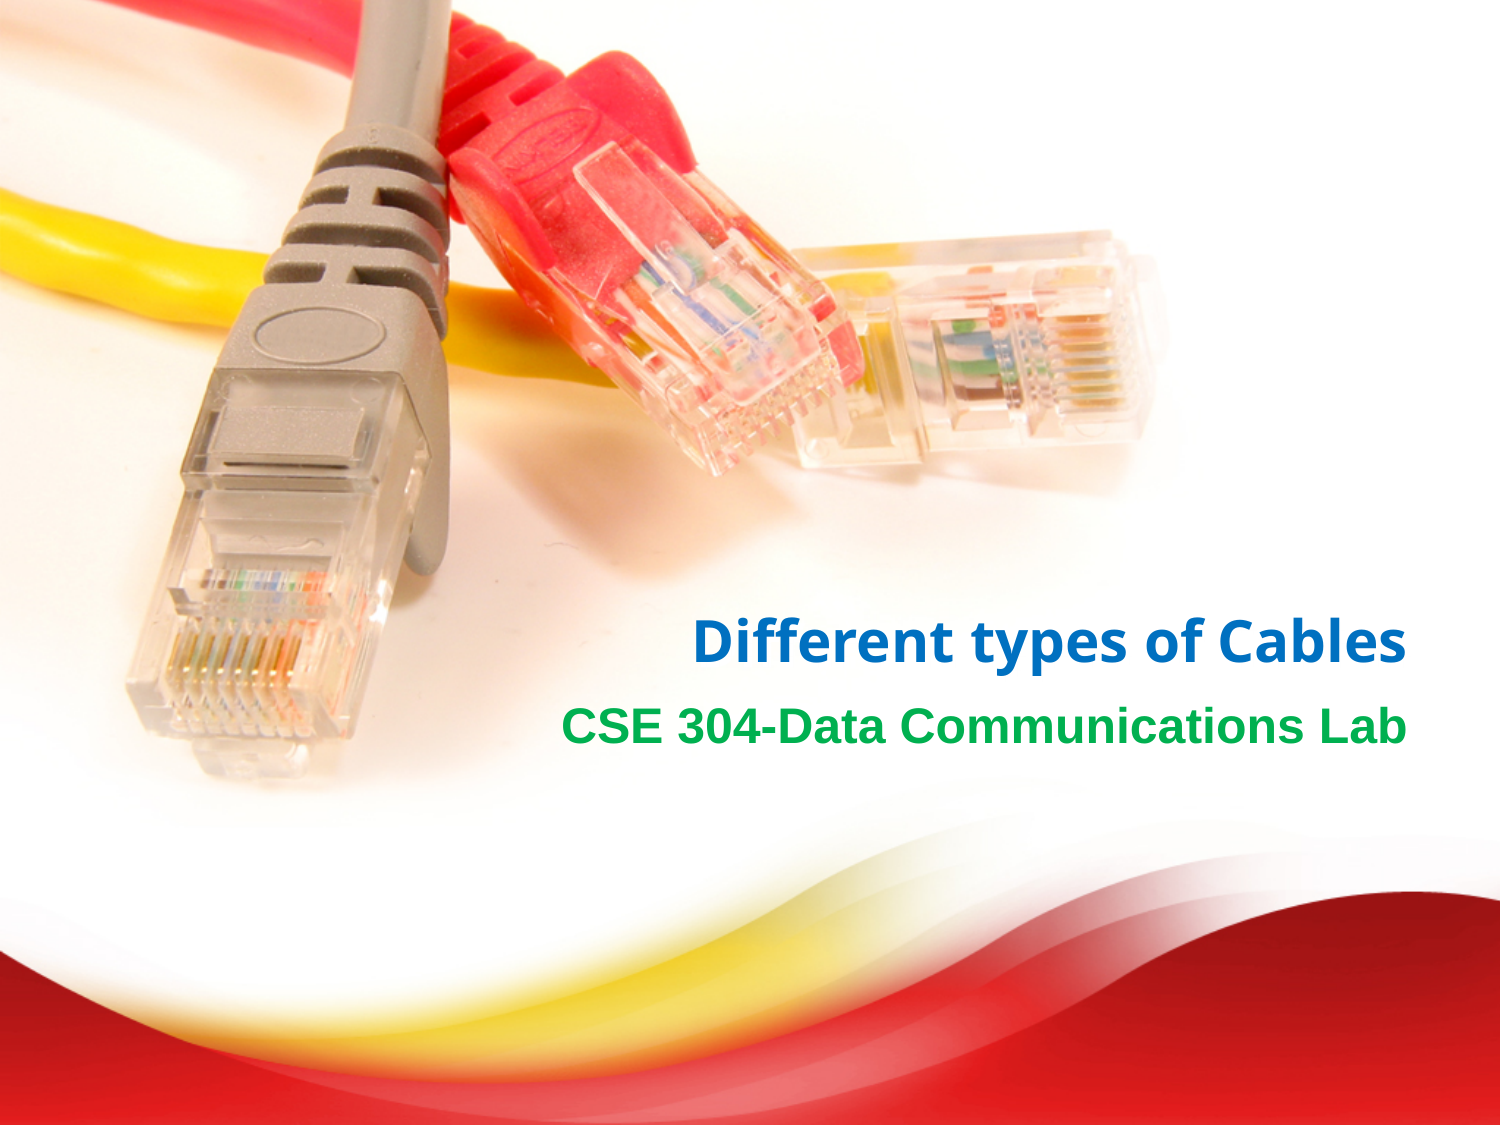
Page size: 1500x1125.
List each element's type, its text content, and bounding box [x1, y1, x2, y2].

subtitle CSE 304-Data Communications Lab [341, 692, 1424, 764]
title Different types of Cables [342, 585, 1424, 692]
picture [0, 0, 1500, 1125]
